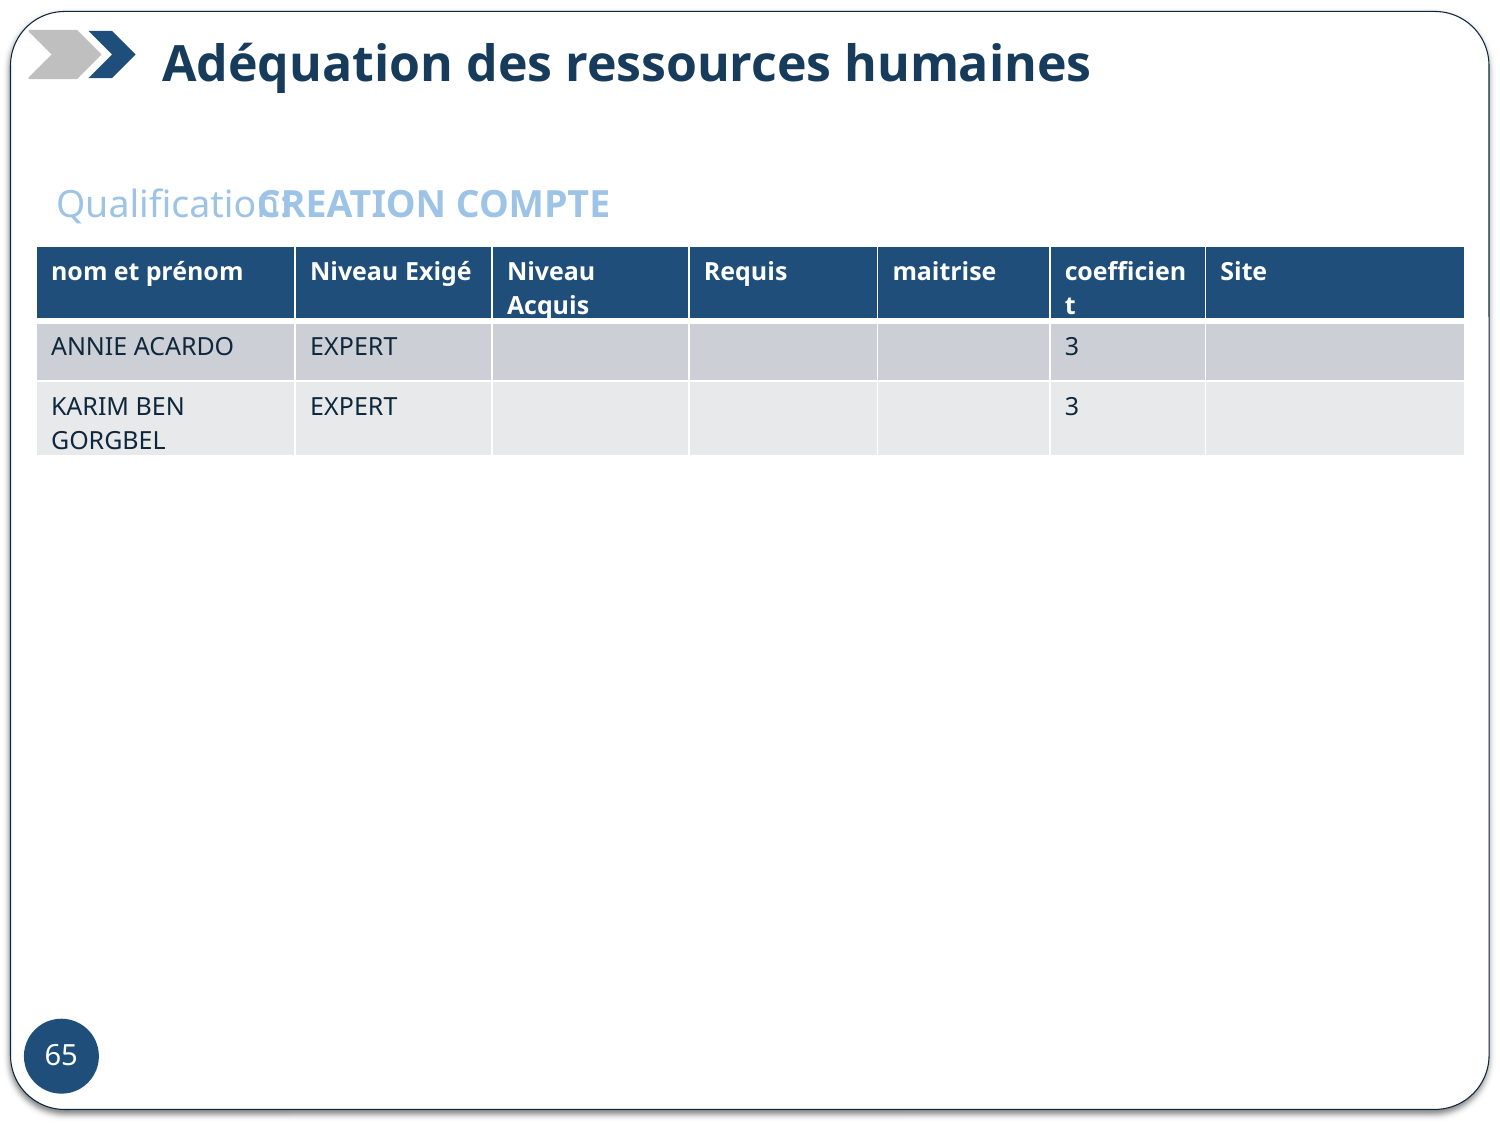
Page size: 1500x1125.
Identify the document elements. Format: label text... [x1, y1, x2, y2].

table_cell KARIM BEN GORGBEL [37, 382, 294, 455]
table_header Requis [690, 247, 877, 318]
text_box Adéquation des ressources humaines [147, 24, 1435, 100]
text_box [87, 29, 137, 80]
table_cell [1206, 324, 1464, 380]
table_header maitrise [878, 247, 1049, 318]
table_cell EXPERT [296, 382, 491, 455]
text_box [28, 29, 102, 80]
table_cell 3 [1051, 382, 1205, 455]
table_cell [690, 382, 877, 455]
text_box Qualification: [41, 172, 242, 233]
table_cell [878, 382, 1049, 455]
table_cell EXPERT [296, 324, 491, 380]
table_header Niveau Acquis [493, 247, 688, 318]
table_header Site [1206, 247, 1464, 318]
table_cell [493, 382, 688, 455]
table_header coefficient [1051, 247, 1205, 318]
table_header Niveau Exigé [296, 247, 491, 318]
text_box CREATION COMPTE [242, 172, 1058, 233]
table_cell [690, 324, 877, 380]
table_cell [1206, 382, 1464, 455]
slide_number 47 [23, 1018, 99, 1094]
table_header nom et prénom [37, 247, 294, 318]
table_cell [493, 324, 688, 380]
table_cell 3 [1051, 324, 1205, 380]
table_cell [878, 324, 1049, 380]
table_cell ANNIE ACARDO [37, 324, 294, 380]
